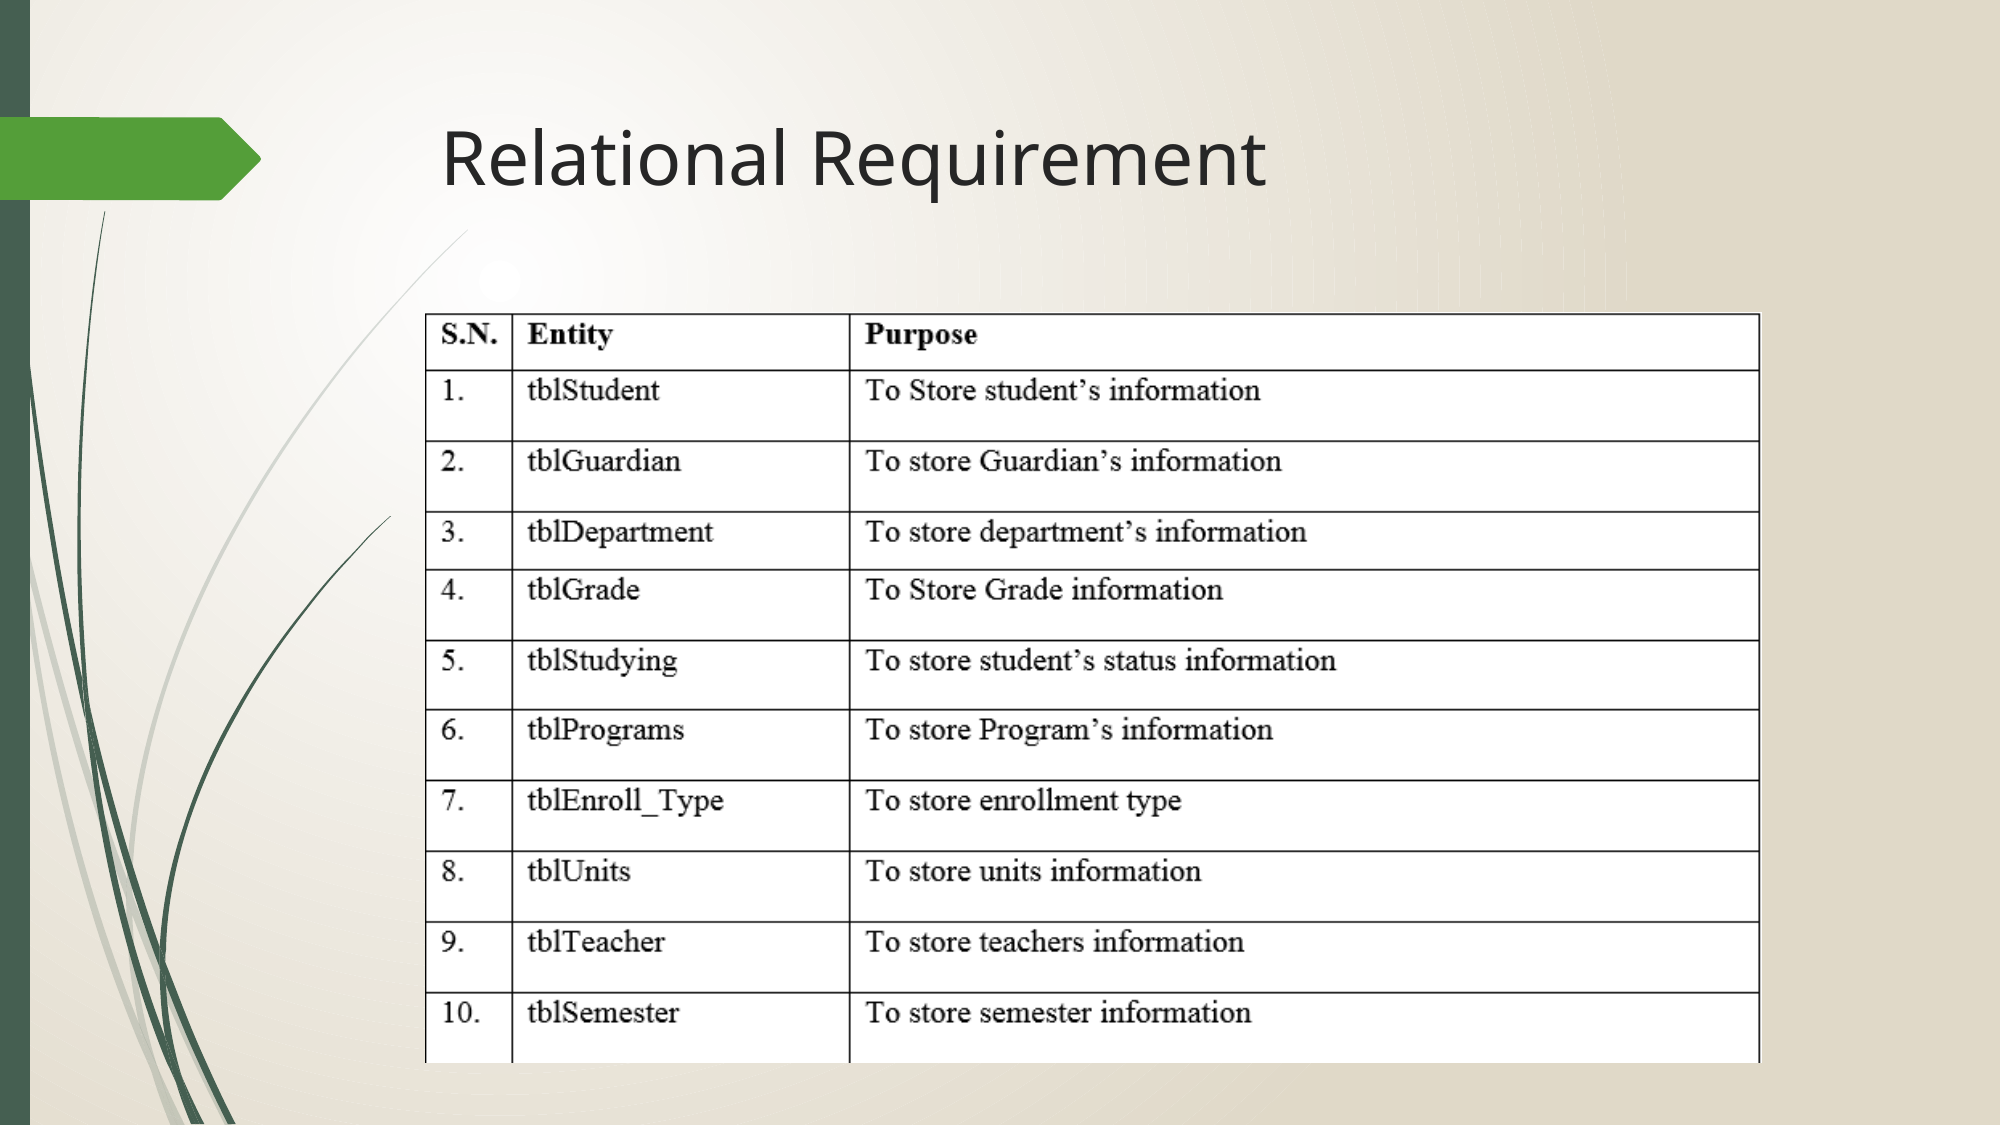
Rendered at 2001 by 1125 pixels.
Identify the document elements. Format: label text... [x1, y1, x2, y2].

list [425, 312, 1762, 1063]
title Relational Requirement [425, 102, 1888, 313]
